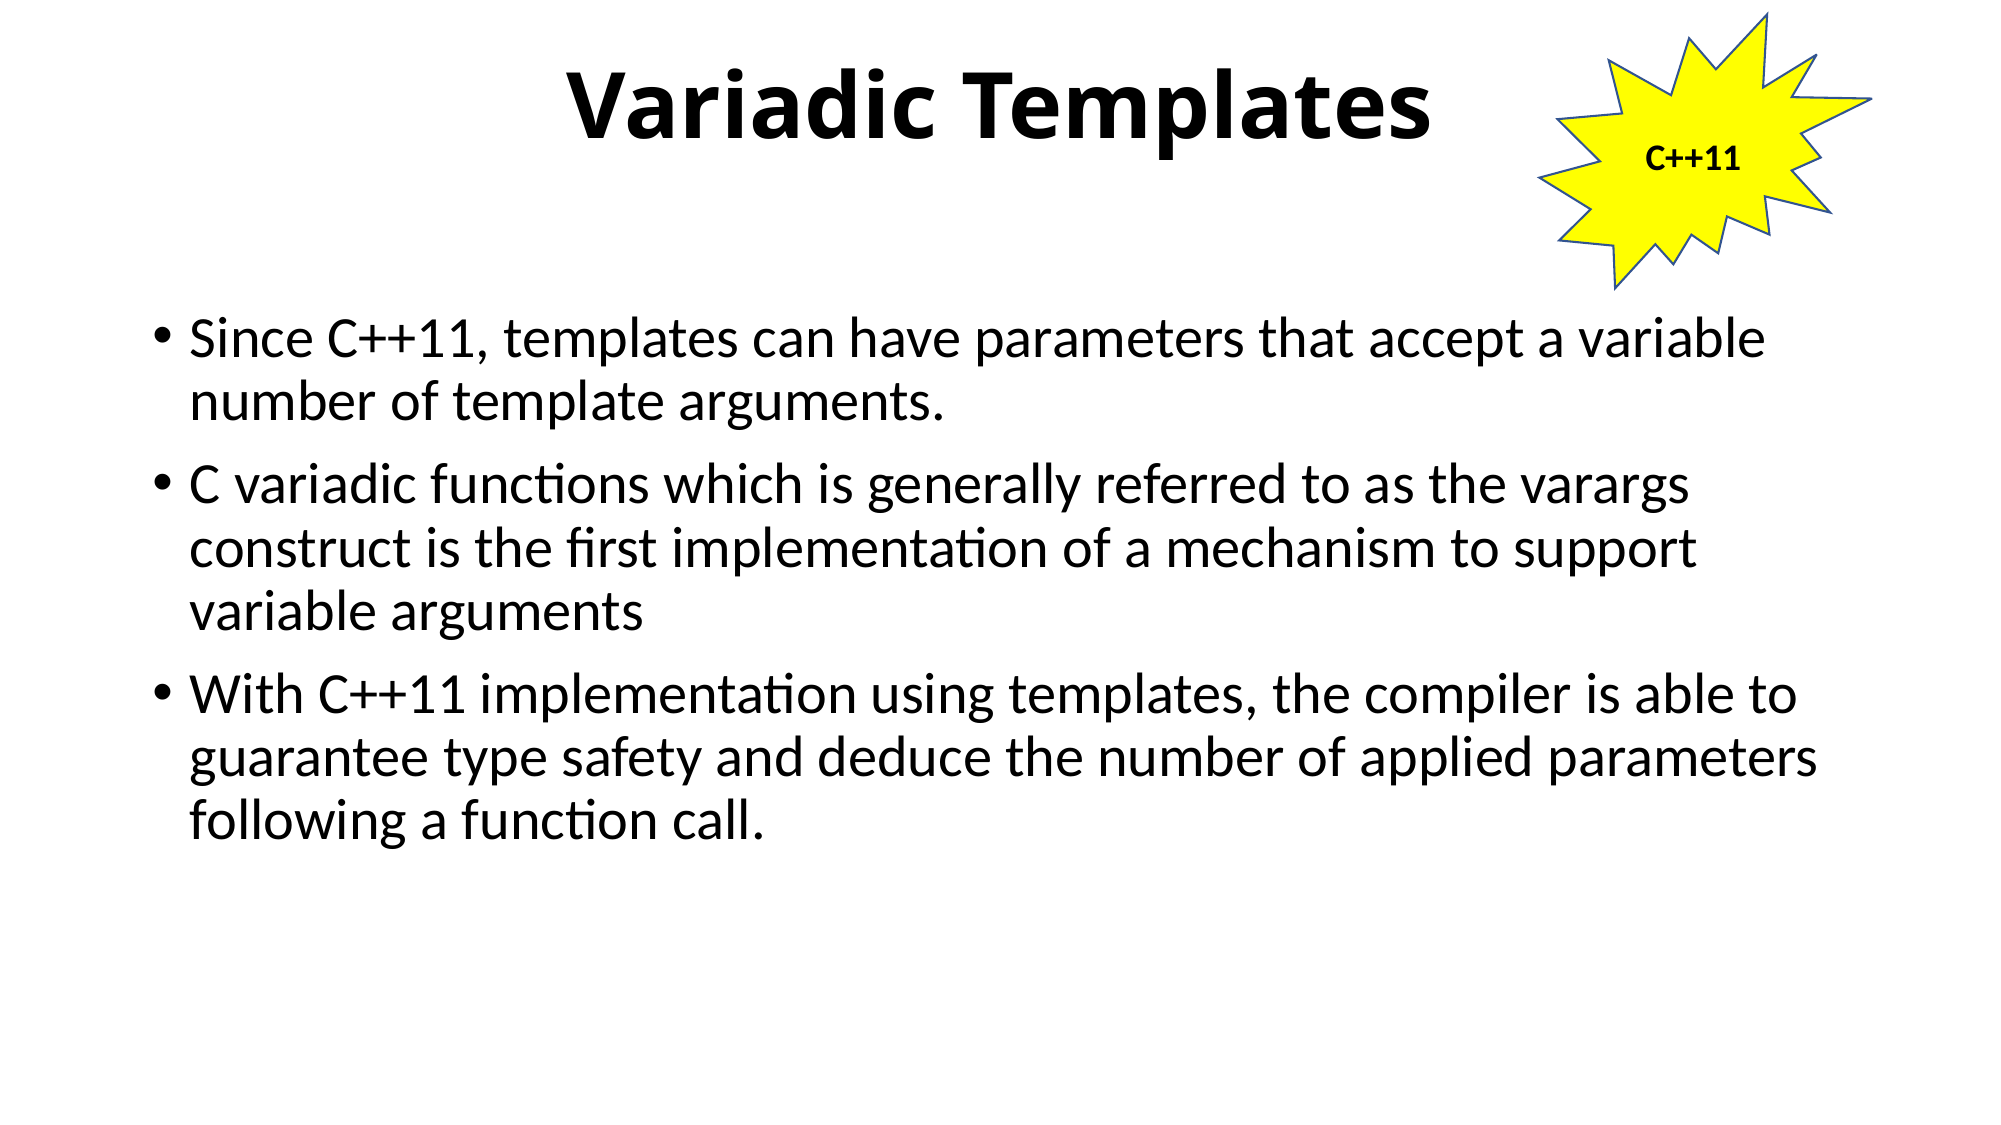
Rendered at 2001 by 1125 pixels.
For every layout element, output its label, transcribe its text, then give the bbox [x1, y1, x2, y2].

text_box C++11 [1536, 11, 1873, 291]
title Variadic Templates [137, 0, 1863, 218]
list Since C++11, templates can have parameters that accept a variable number of template arguments. C variadic functions which is generally referred to as the varargs construct is the first implementation of a mechanism to support variable arguments With C++11 implementation using templates, the compiler is able to guarantee type safety and deduce the number of applied parameters following a function call. [137, 299, 1863, 1014]
